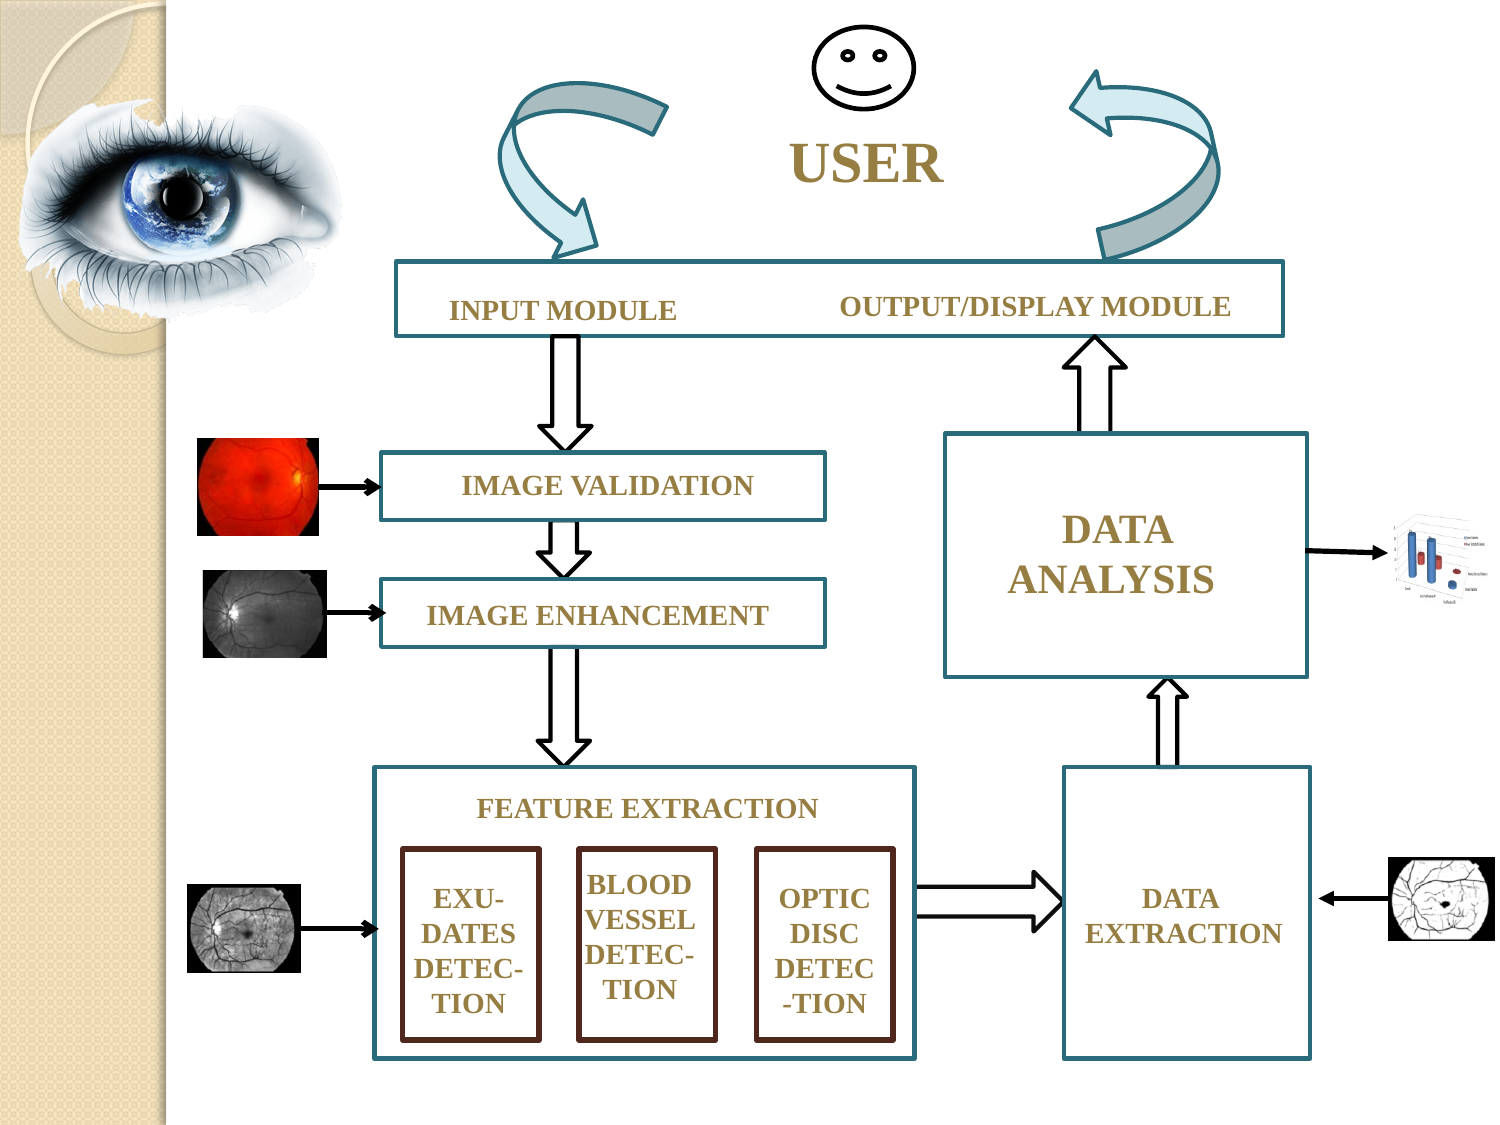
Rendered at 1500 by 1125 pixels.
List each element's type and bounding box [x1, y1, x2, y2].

text_box [186, 884, 380, 973]
text_box [1038, 766, 1329, 1059]
text_box [535, 531, 593, 575]
text_box [395, 66, 819, 337]
picture [17, 97, 344, 325]
text_box [394, 578, 825, 648]
text_box [824, 59, 1308, 331]
text_box [535, 658, 593, 764]
text_box [745, 26, 987, 204]
text_box [923, 884, 1031, 919]
text_box [563, 848, 716, 1041]
text_box [1318, 857, 1495, 941]
text_box [374, 766, 915, 1059]
text_box [537, 347, 594, 449]
text_box [202, 570, 387, 659]
text_box [1304, 492, 1500, 622]
text_box [756, 848, 894, 1041]
text_box [1146, 689, 1189, 764]
text_box [1061, 347, 1128, 430]
text_box [944, 433, 1308, 678]
text_box [388, 452, 825, 521]
text_box [197, 438, 382, 536]
text_box [388, 848, 550, 1041]
